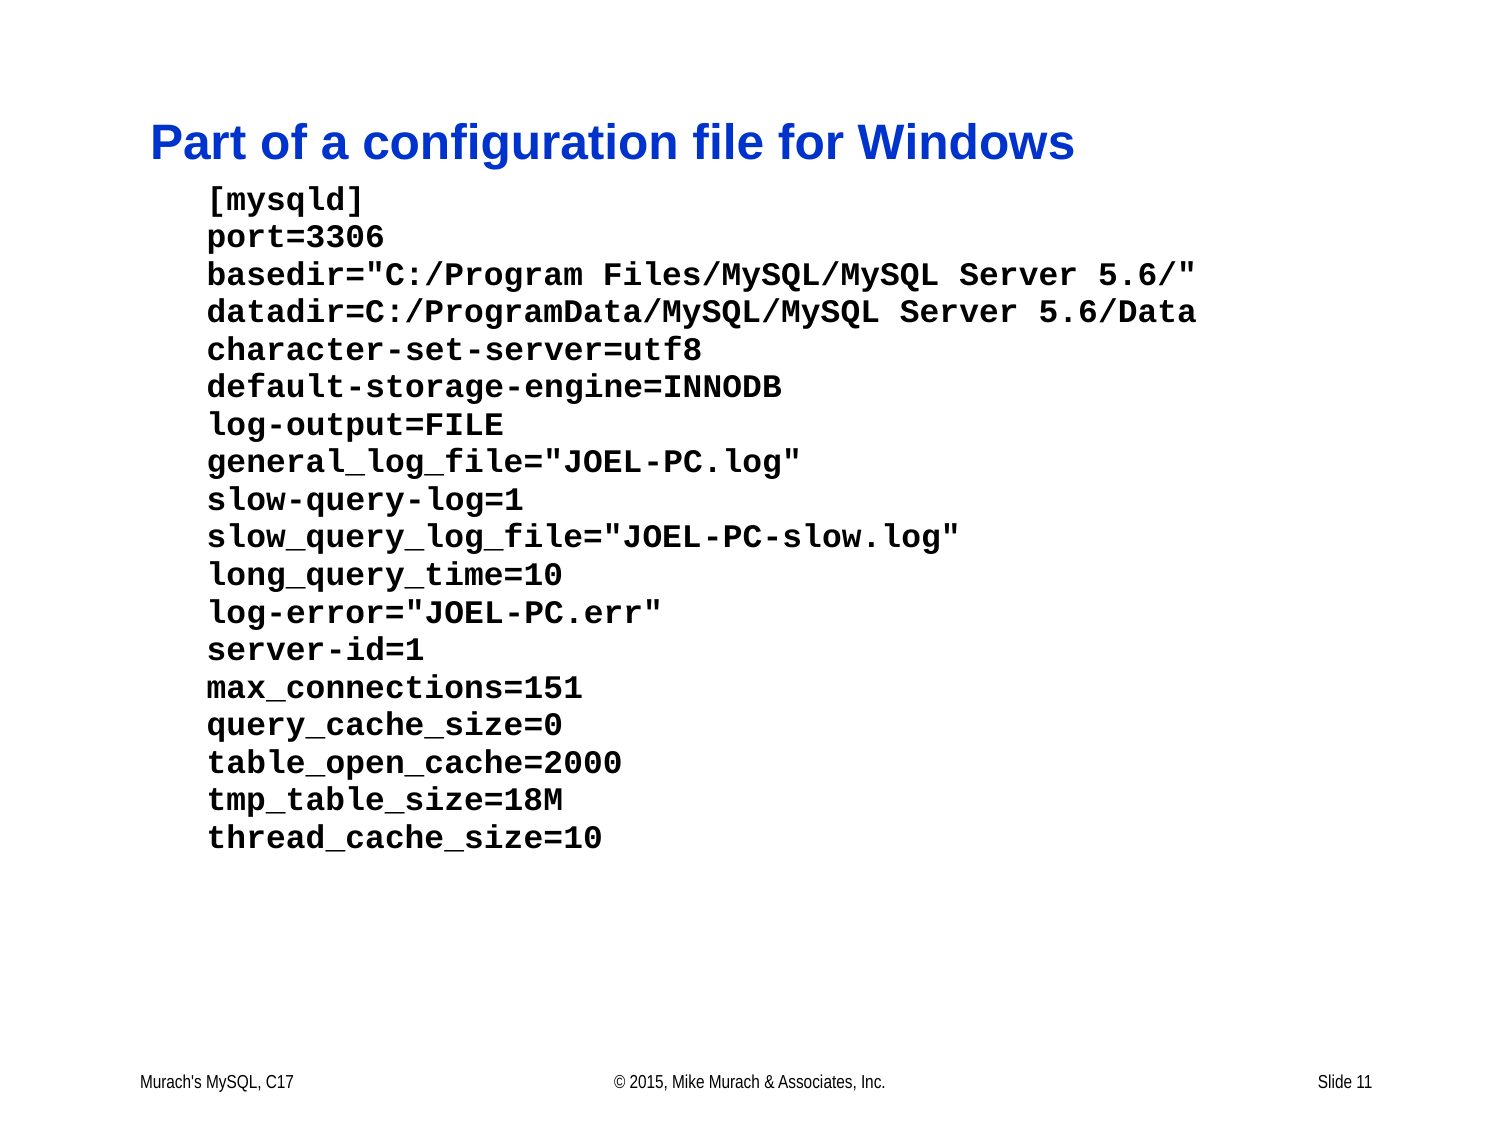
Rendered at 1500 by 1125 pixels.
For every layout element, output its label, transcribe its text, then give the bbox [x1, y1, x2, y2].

slide_number Murach's MySQL, C17 [124, 1024, 451, 1101]
slide_number Slide 11 [1074, 1024, 1388, 1101]
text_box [149, 112, 1342, 971]
footer © 2015, Mike Murach & Associates, Inc. [474, 1024, 1026, 1101]
